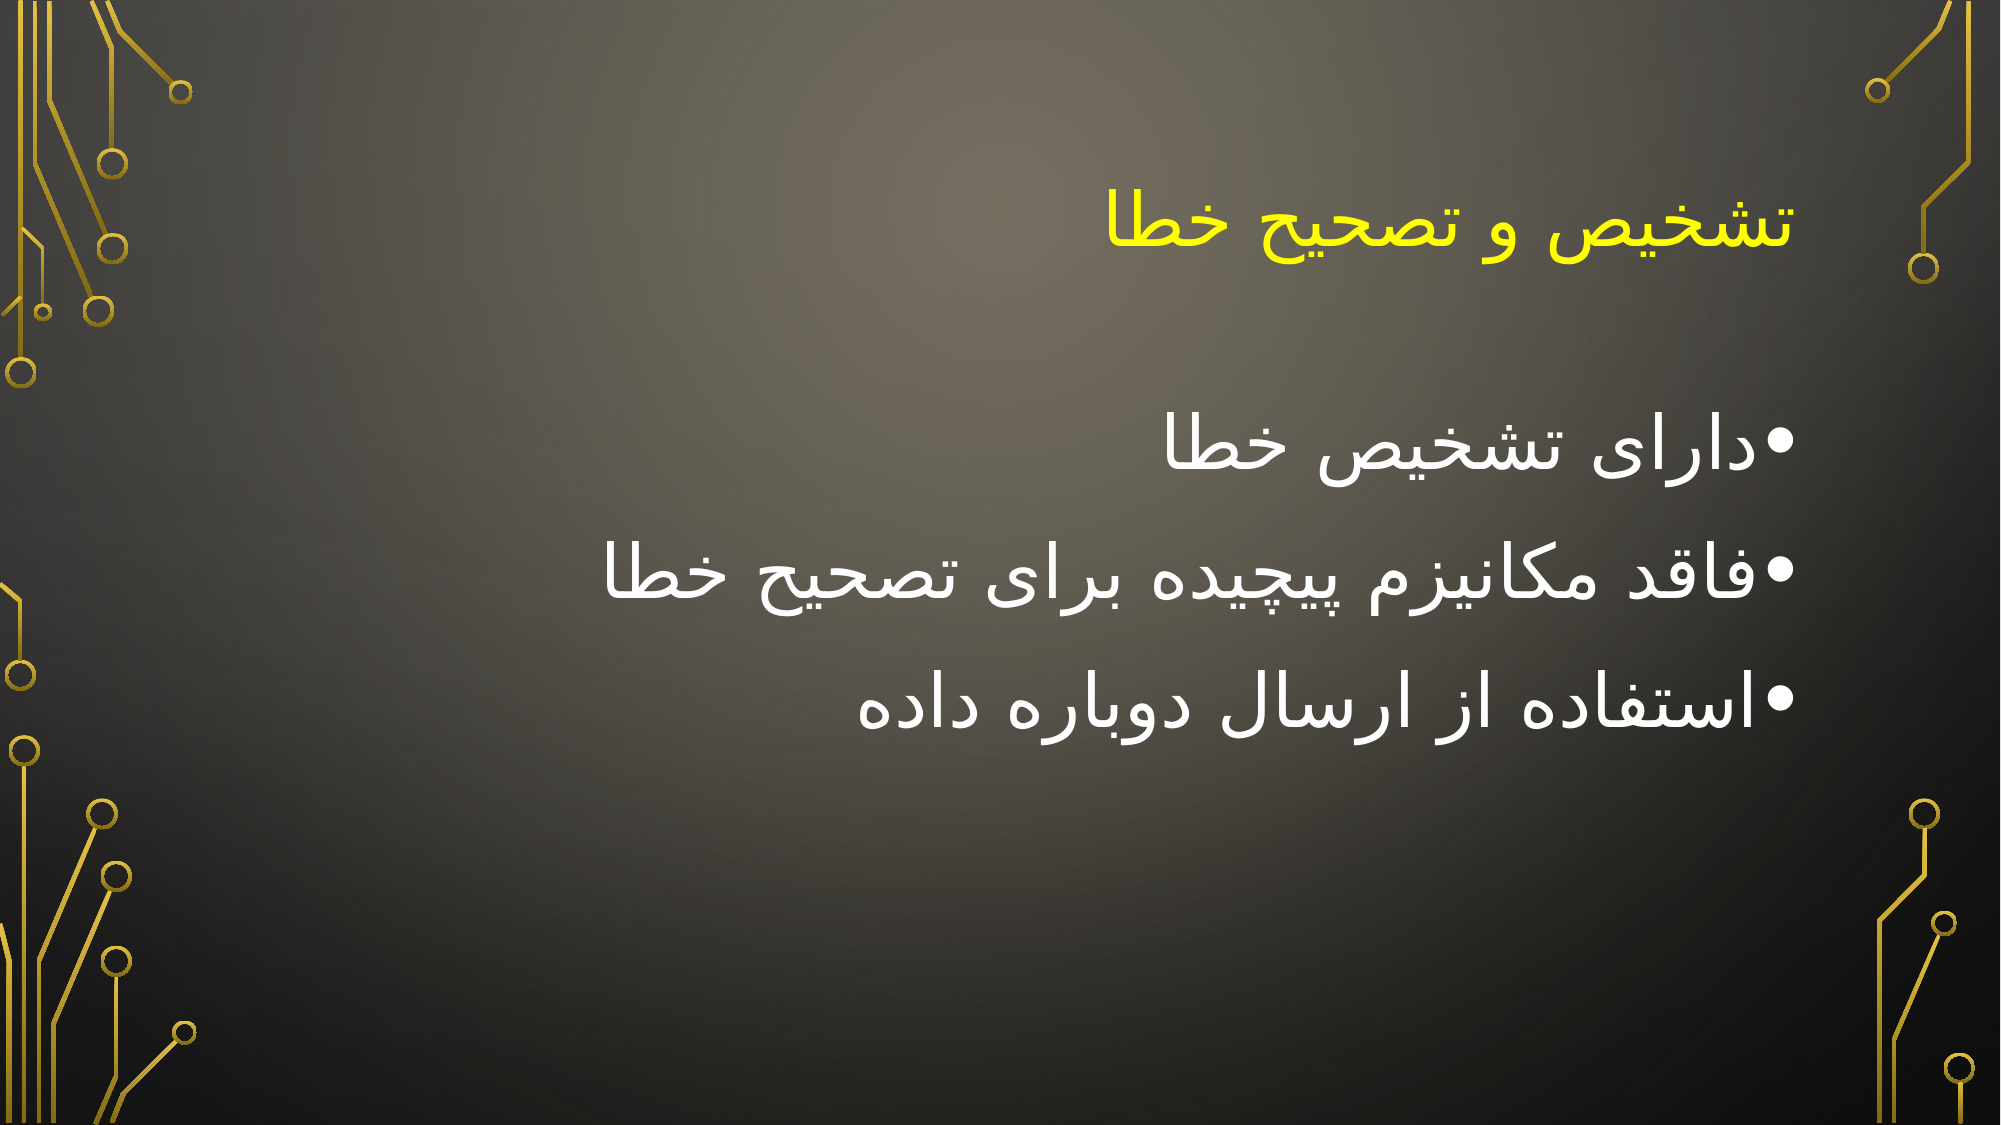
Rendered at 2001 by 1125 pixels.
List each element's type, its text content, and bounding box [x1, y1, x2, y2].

title تشخیص و تصحیح خطا [187, 101, 1813, 344]
list دارای تشخیص خطا فاقد مکانیزم پیچیده برای تصحیح خطا استفاده از ارسال دوباره داده [187, 369, 1813, 950]
